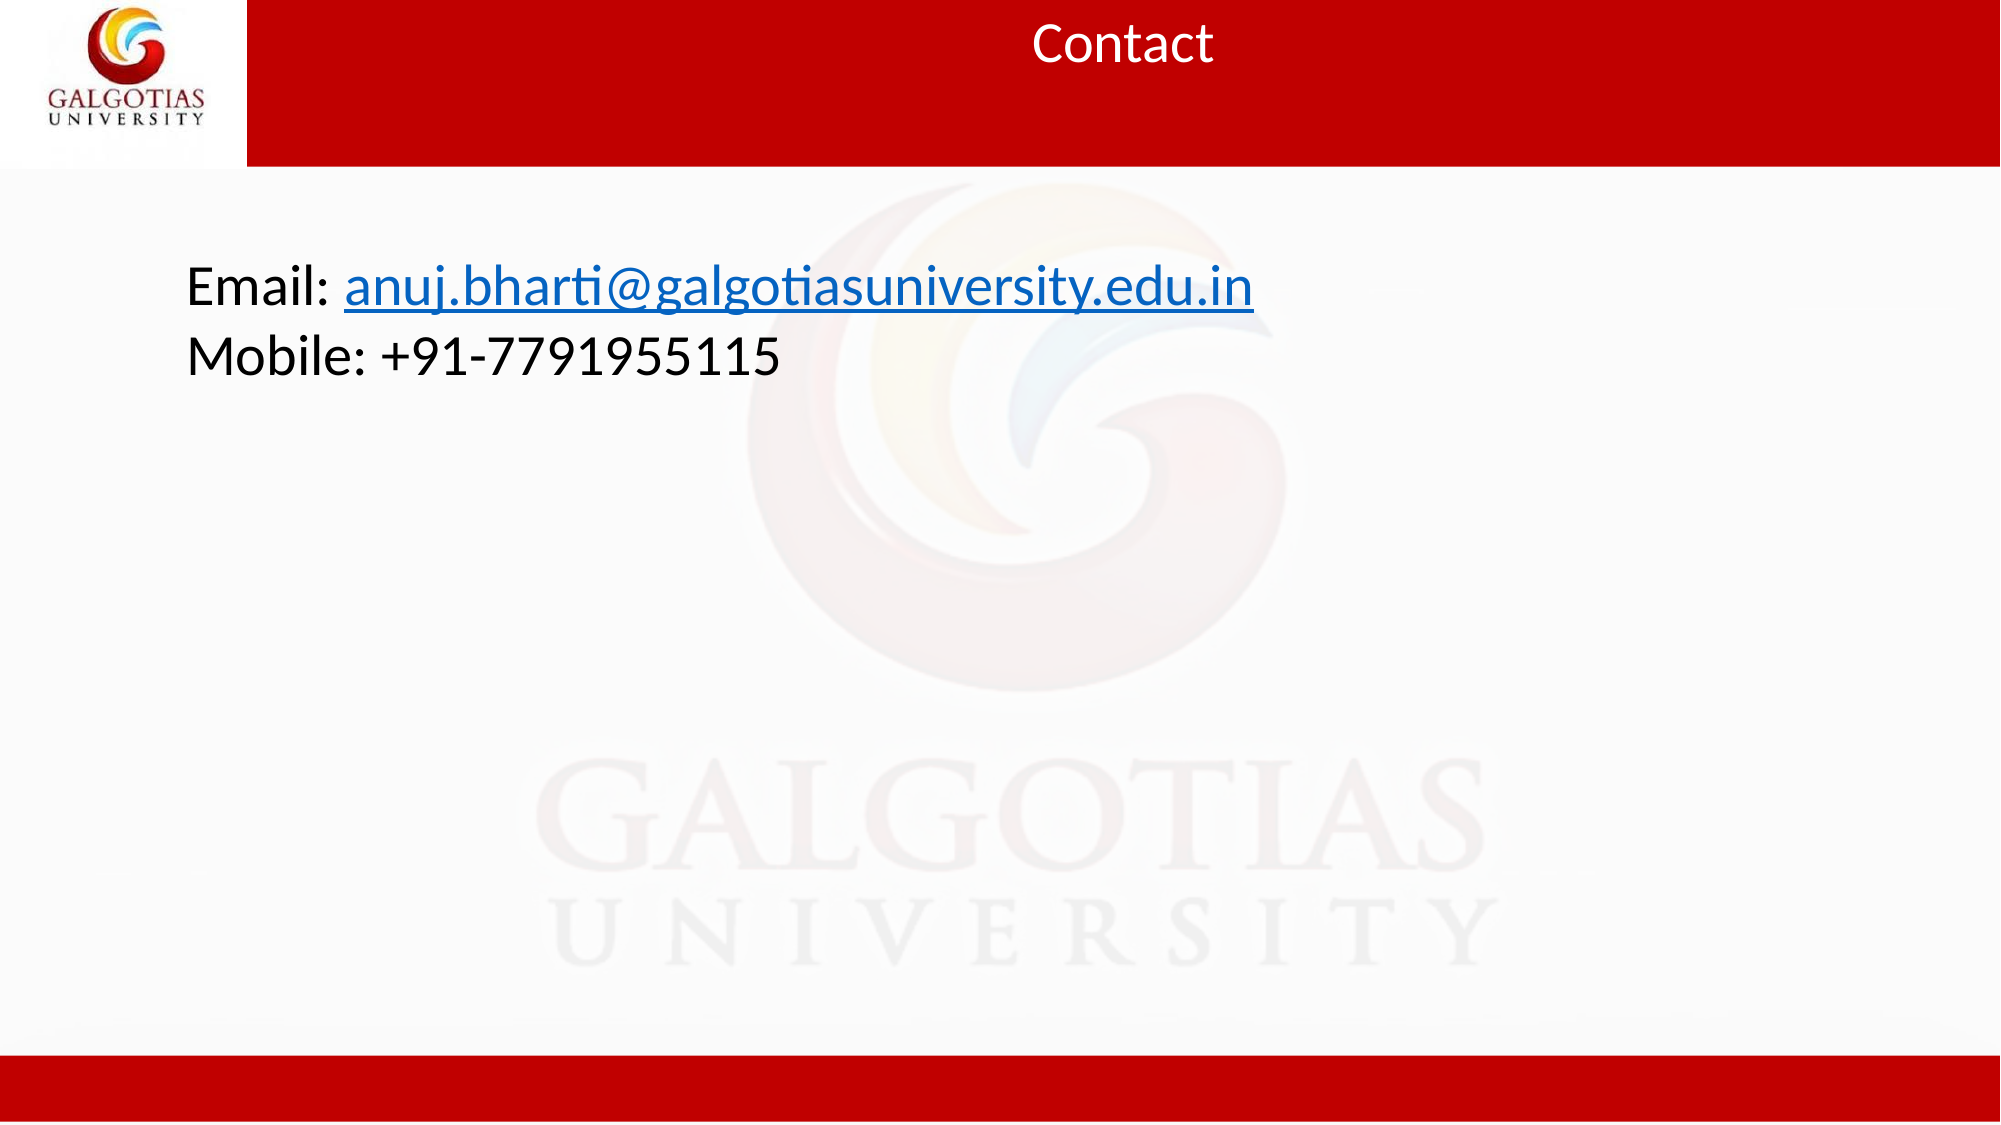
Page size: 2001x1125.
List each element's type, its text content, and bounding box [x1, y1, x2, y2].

text_box [0, 1055, 2000, 1122]
text_box Email: anuj.bharti@galgotiasuniversity.edu.in Mobile: +91-7791955115 [171, 239, 1500, 395]
picture [0, 0, 247, 169]
text_box Contact [247, 0, 2000, 167]
